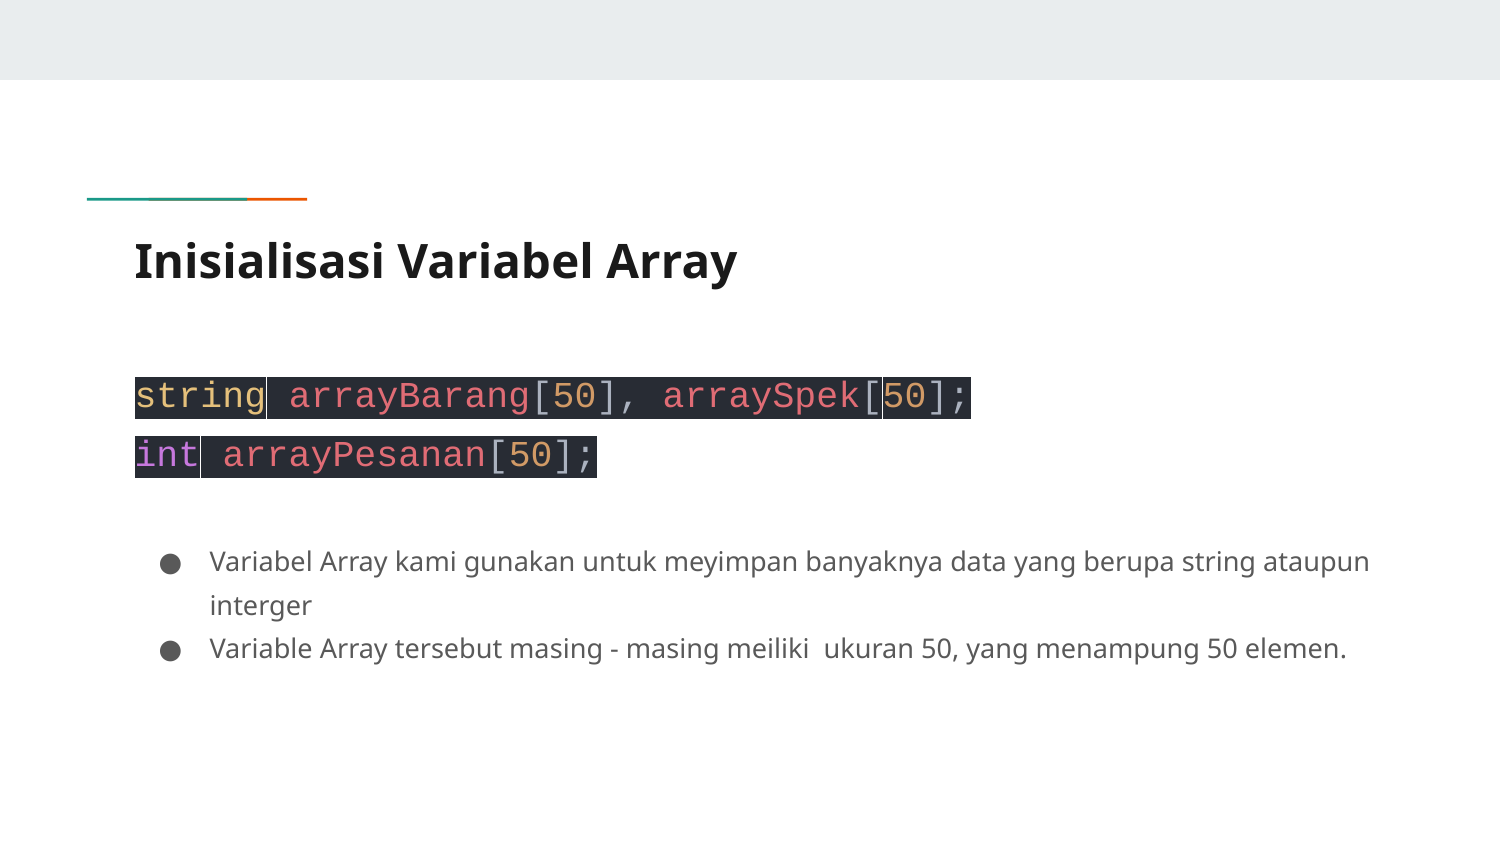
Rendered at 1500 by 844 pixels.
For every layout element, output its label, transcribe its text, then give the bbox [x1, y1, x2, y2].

list string arrayBarang[50], arraySpek[50]; int arrayPesanan[50]; Variabel Array kami gunakan untuk meyimpan banyaknya data yang berupa string ataupun interger Variable Array tersebut masing - masing meiliki ukuran 50, yang menampung 50 elemen. [119, 341, 1469, 712]
title Inisialisasi Variabel Array [119, 216, 1381, 305]
